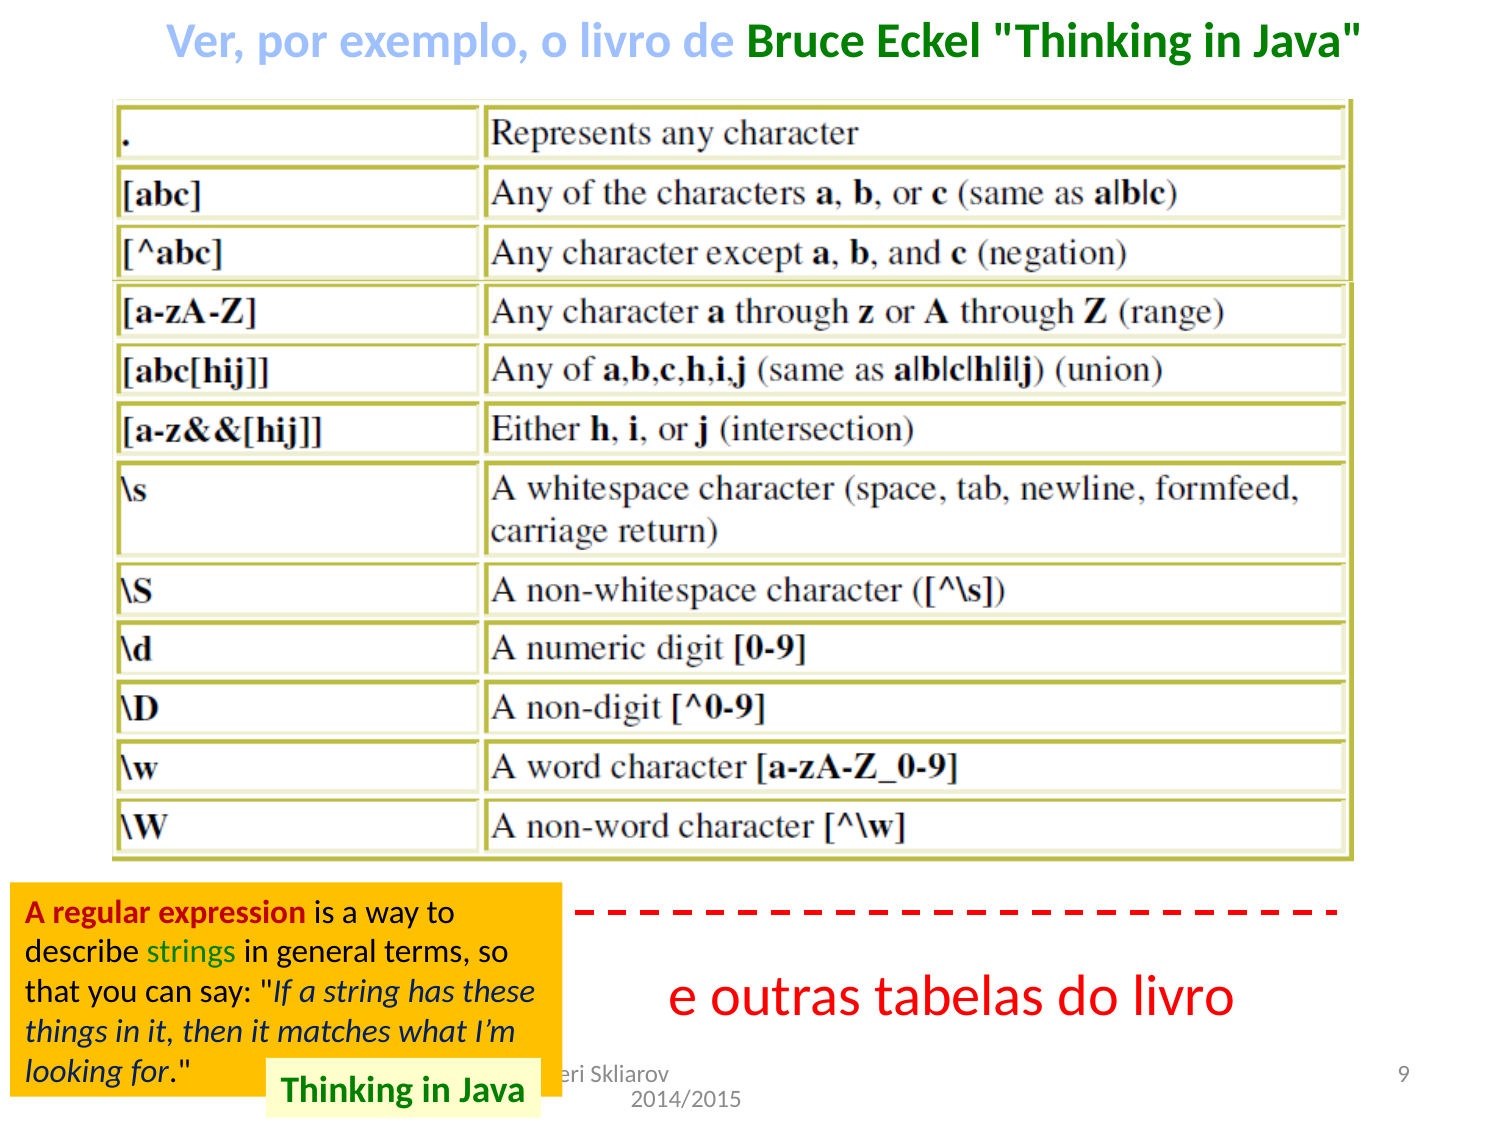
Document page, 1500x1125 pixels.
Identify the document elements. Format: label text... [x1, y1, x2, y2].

text_box A regular expression is a way to describe strings in general terms, so that you can say: "If a string has these things in it, then it matches what I’m looking for." [10, 882, 563, 1097]
slide_number 9 [1074, 1042, 1425, 1103]
text_box Thinking in Java [265, 1057, 541, 1118]
footer Valeri Skliarov 2014/2015 [541, 1042, 988, 1103]
text_box Ver, por exemplo, o livro de Bruce Eckel "Thinking in Java" [151, 0, 1379, 75]
text_box e outras tabelas do livro [653, 950, 1250, 1035]
picture [112, 99, 1355, 863]
